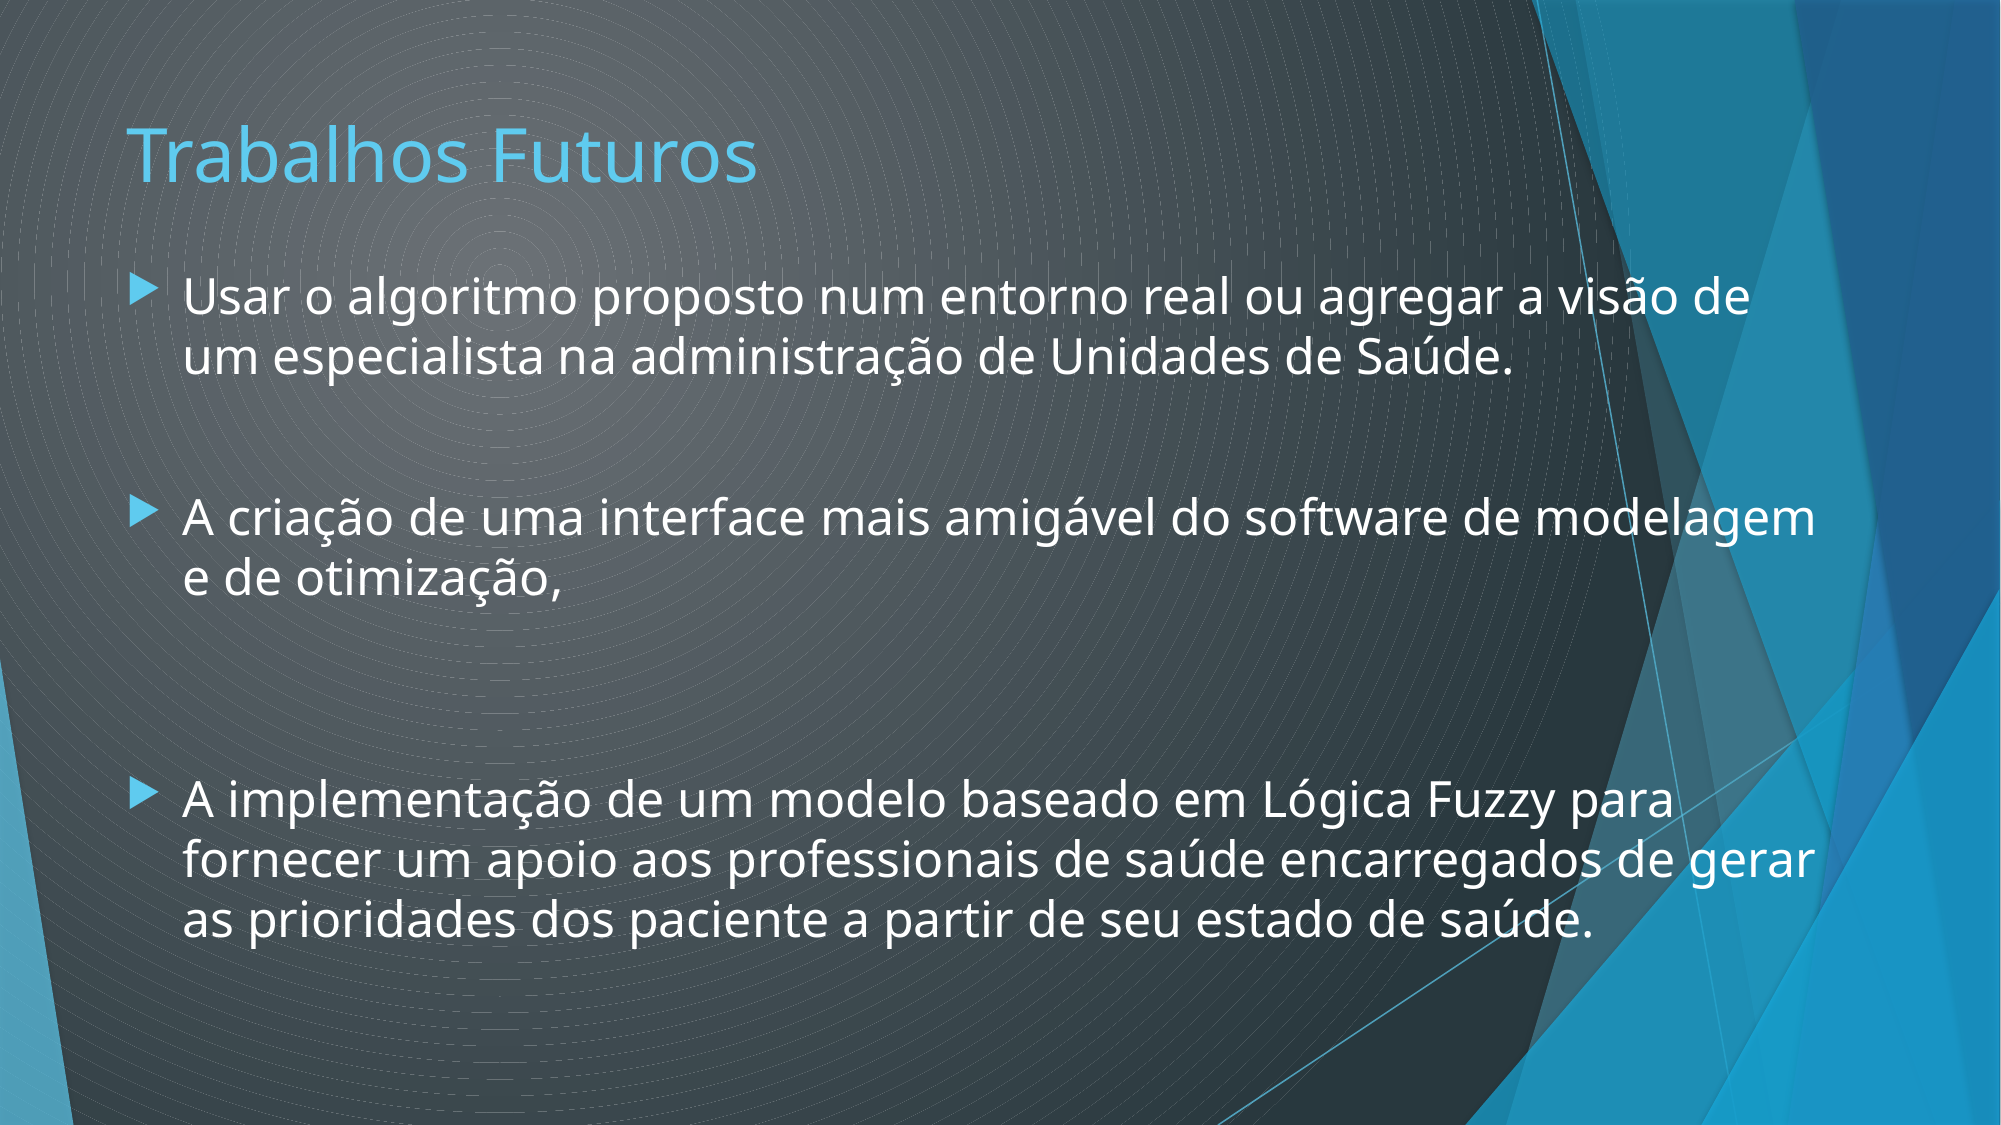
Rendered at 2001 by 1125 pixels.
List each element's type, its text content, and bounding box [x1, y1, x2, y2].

list Usar o algoritmo proposto num entorno real ou agregar a visão de um especialista na administração de Unidades de Saúde. A criação de uma interface mais amigável do software de modelagem e de otimização, A implementação de um modelo baseado em Lógica Fuzzy para fornecer um apoio aos professionais de saúde encarregados de gerar as prioridades dos paciente a partir de seu estado de saúde. [111, 256, 1835, 1073]
title Trabalhos Futuros [111, 99, 1522, 256]
